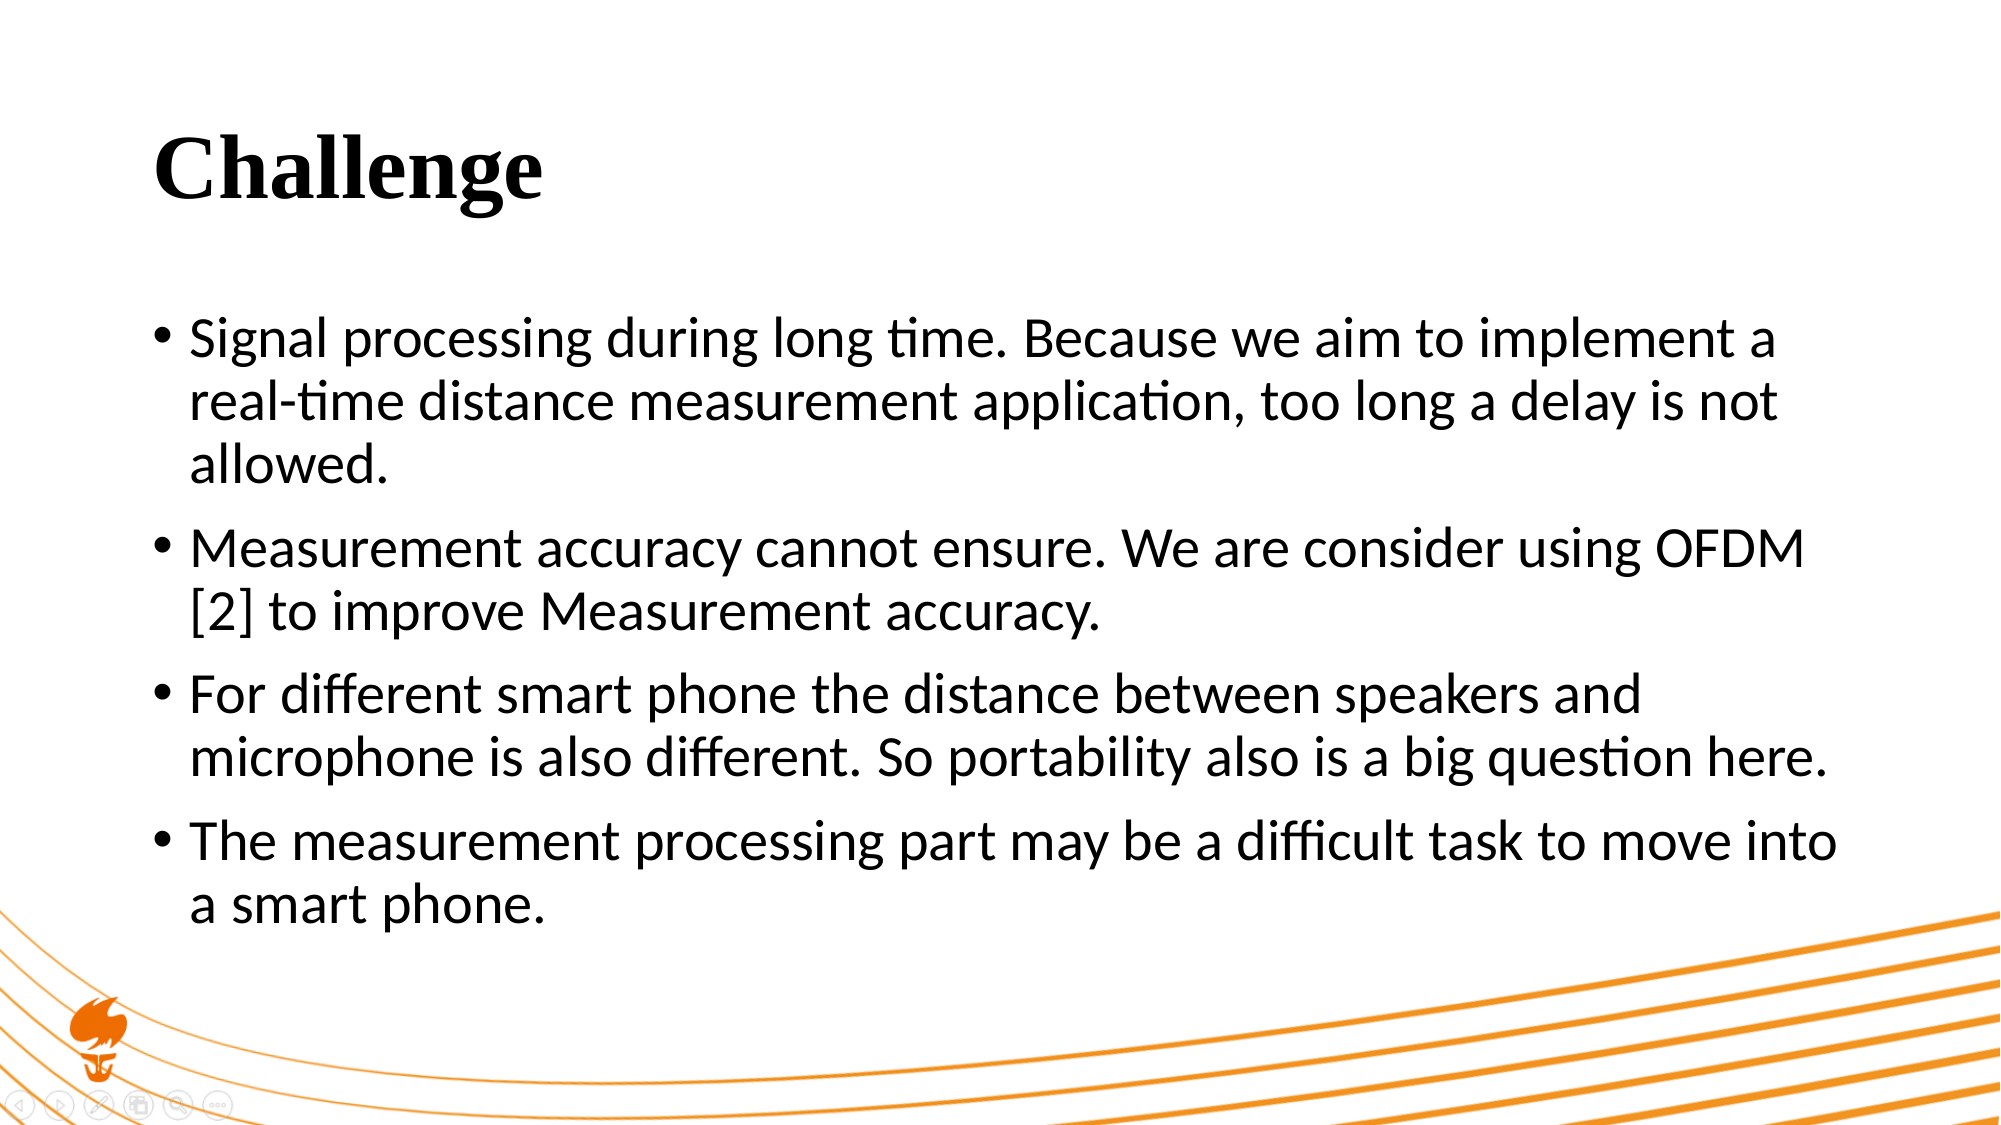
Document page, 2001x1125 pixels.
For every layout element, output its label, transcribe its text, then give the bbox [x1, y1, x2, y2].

picture [0, 0, 2000, 1125]
list Signal processing during long time. Because we aim to implement a real-time distance measurement application, too long a delay is not allowed. Measurement accuracy cannot ensure. We are consider using OFDM [2] to improve Measurement accuracy. For different smart phone the distance between speakers and microphone is also different. So portability also is a big question here. The measurement processing part may be a difficult task to move into a smart phone. [137, 299, 1863, 1014]
title Challenge [137, 59, 1863, 278]
